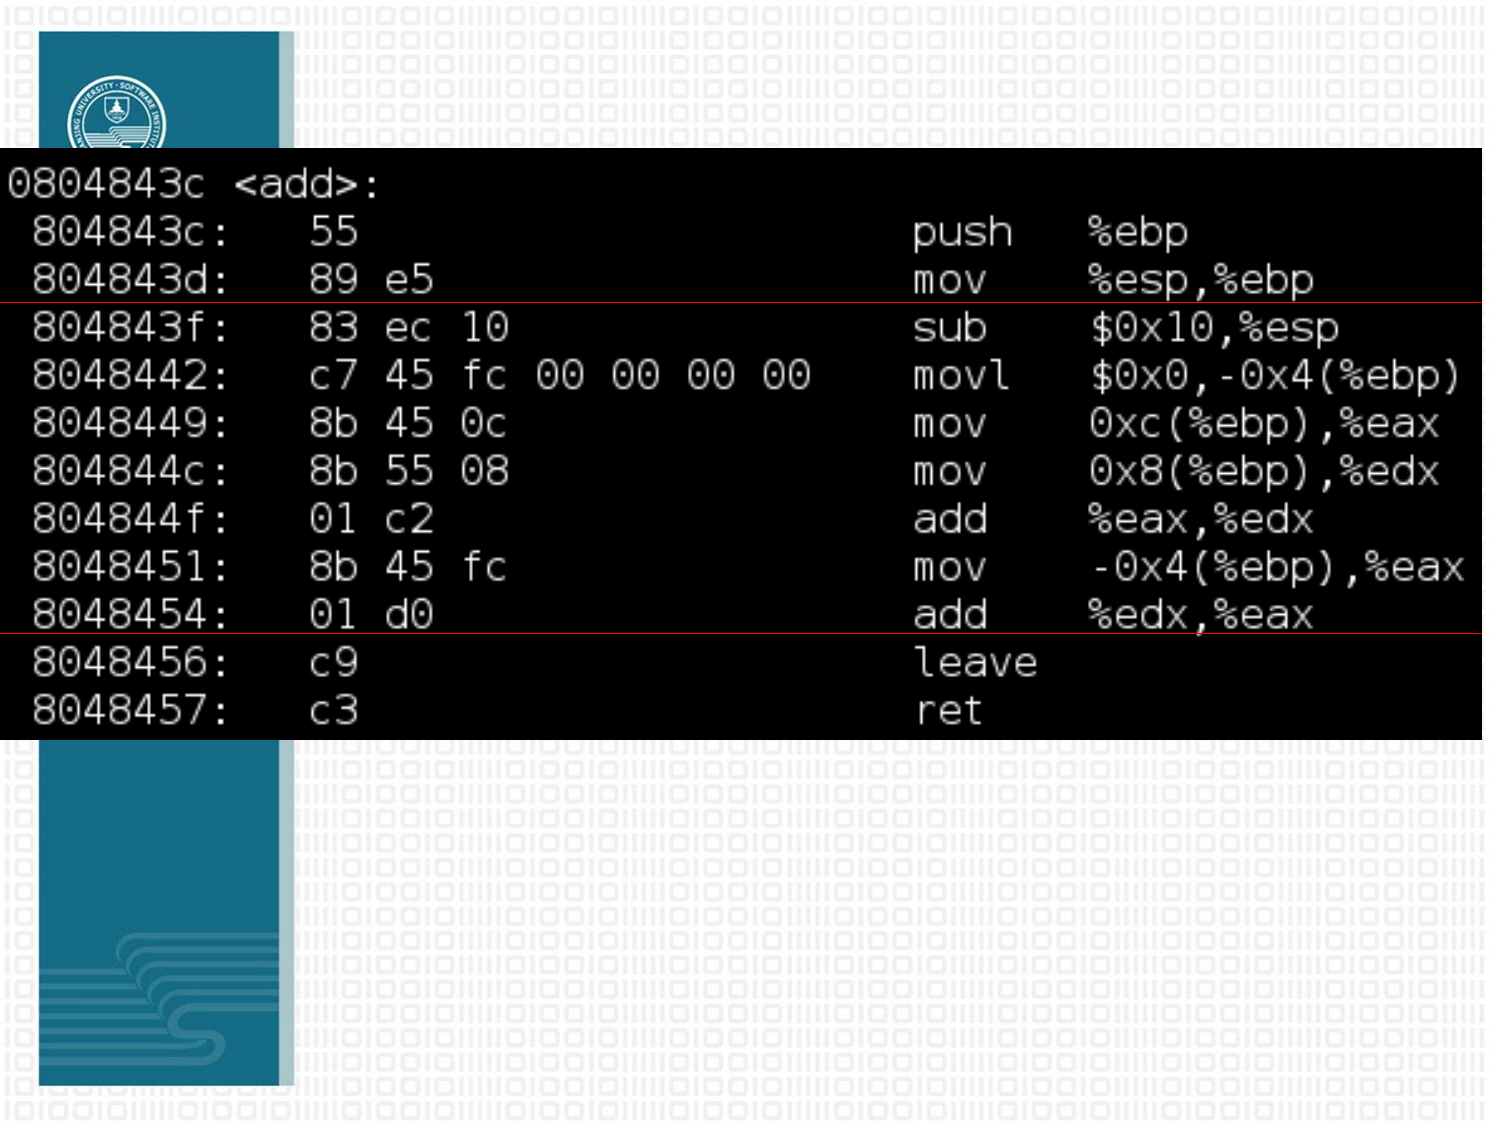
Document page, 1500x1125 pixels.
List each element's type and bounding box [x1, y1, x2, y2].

list [0, 148, 1482, 302]
picture [0, 0, 1500, 1125]
list [0, 640, 1482, 740]
list [0, 308, 1482, 633]
